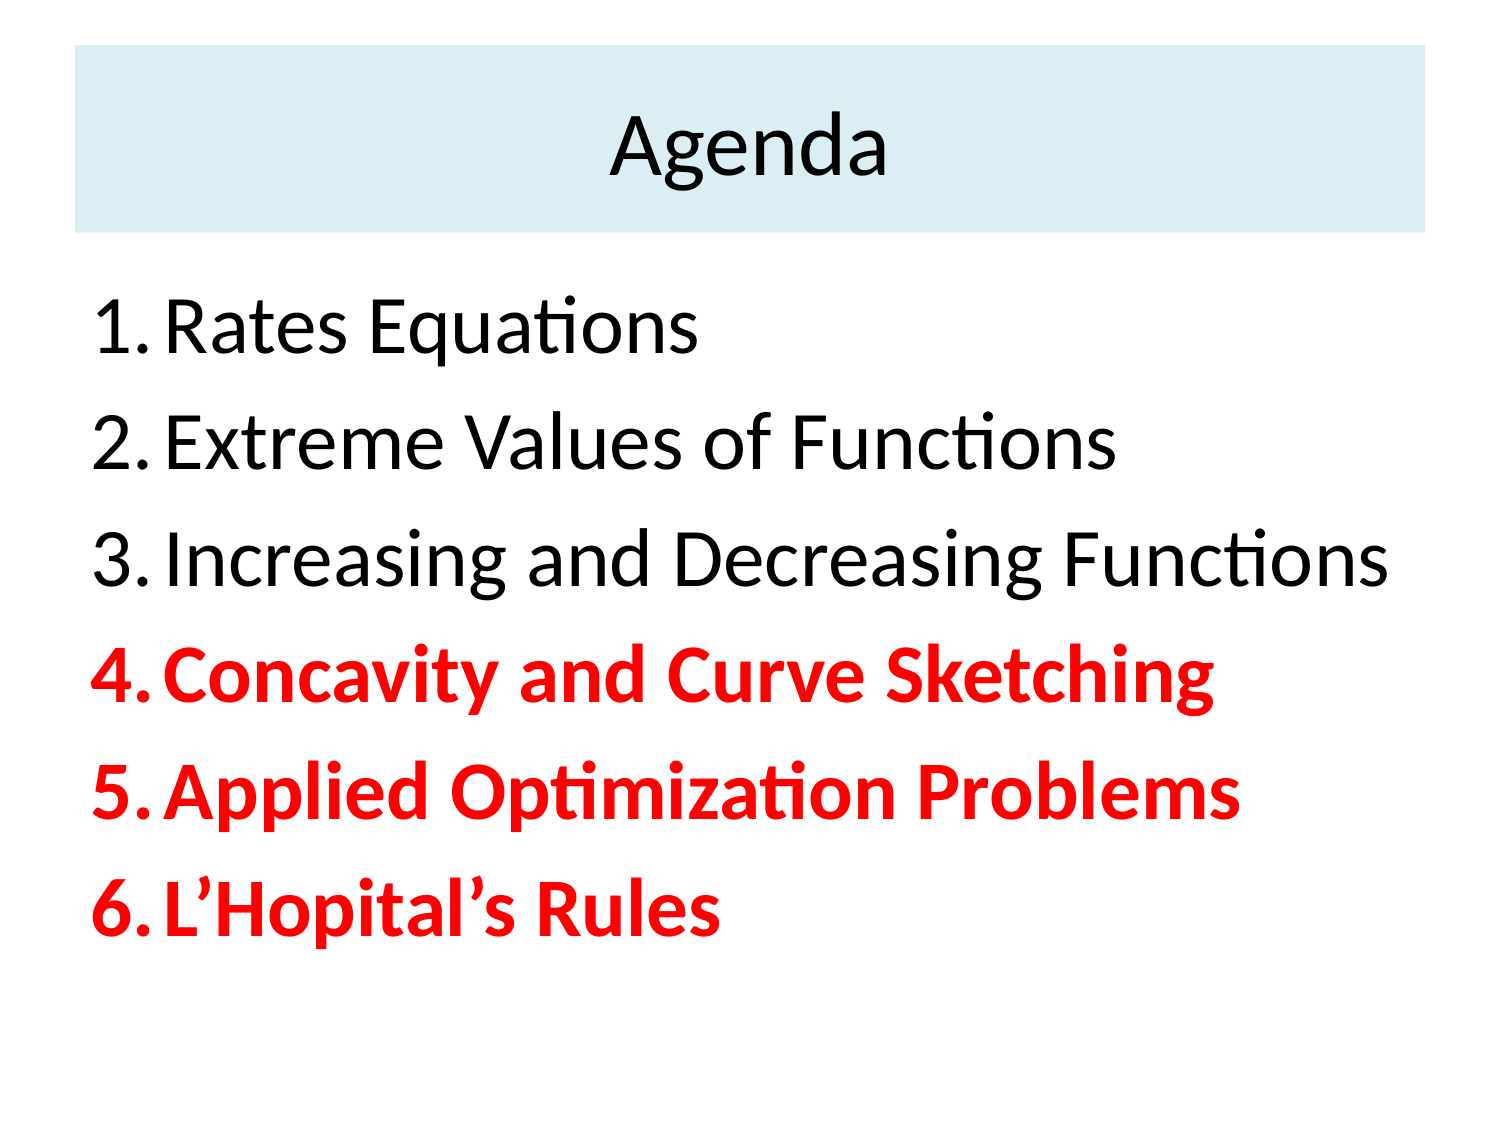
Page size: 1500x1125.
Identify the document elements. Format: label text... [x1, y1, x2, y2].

list Rates Equations Extreme Values of Functions Increasing and Decreasing Functions Concavity and Curve Sketching Applied Optimization Problems L’Hopital’s Rules [75, 262, 1425, 1005]
title Agenda [75, 45, 1425, 233]
